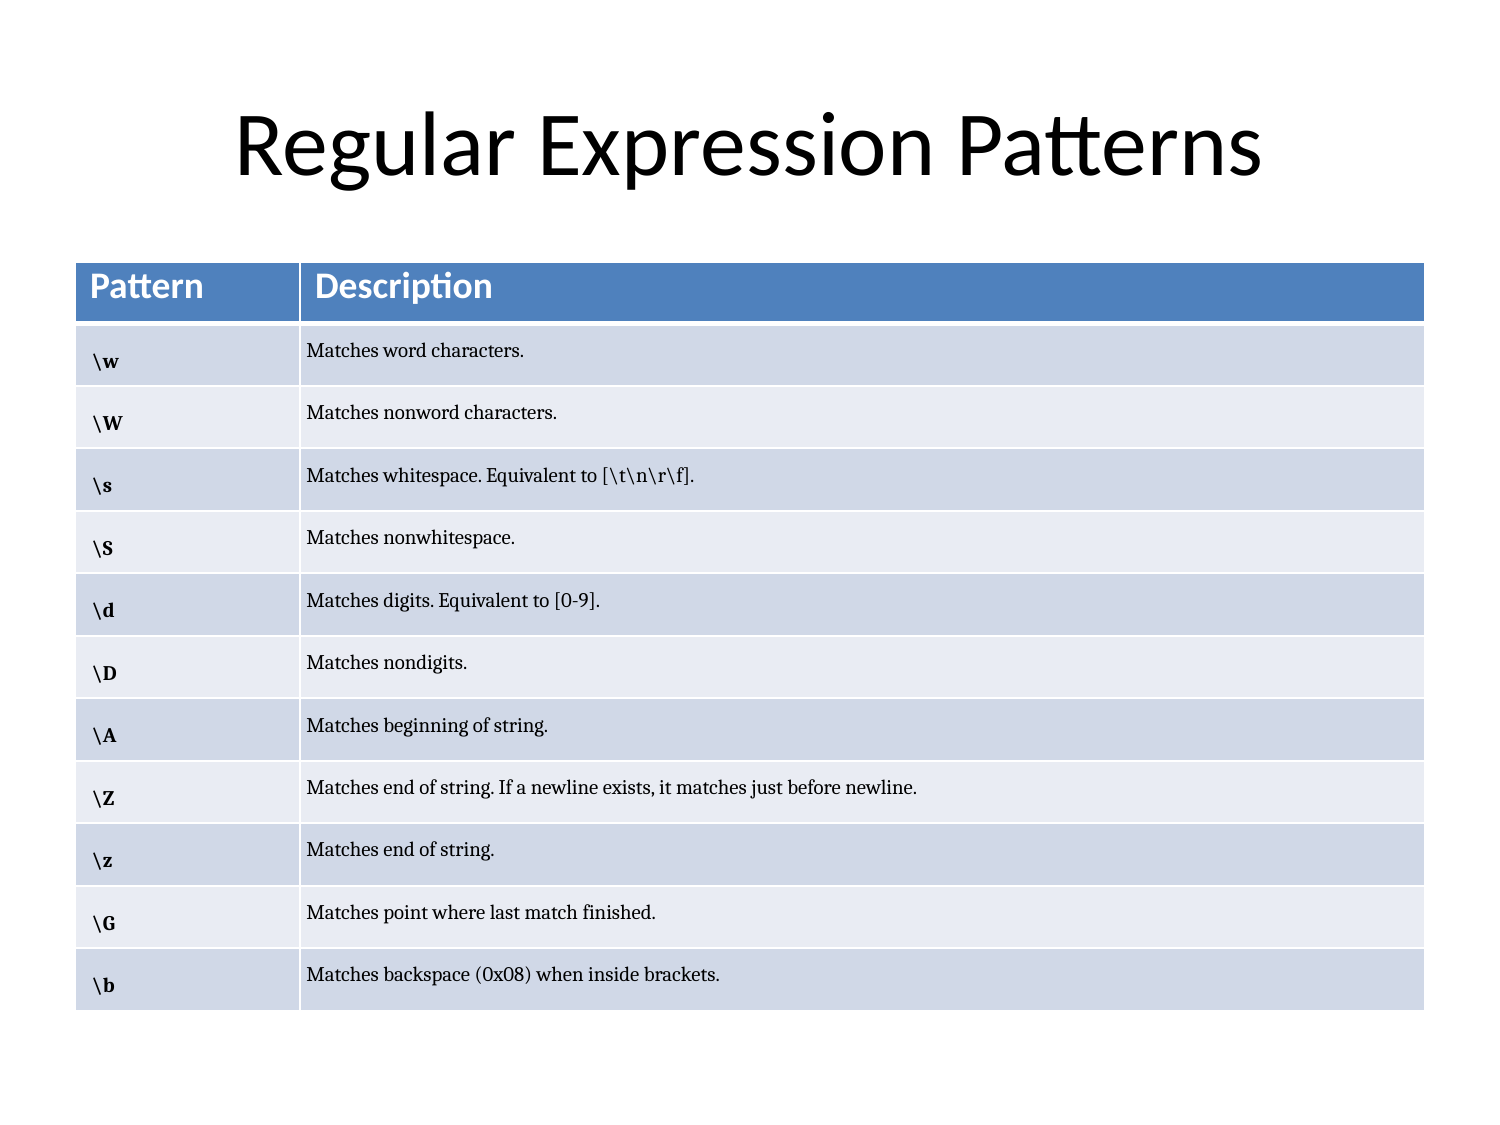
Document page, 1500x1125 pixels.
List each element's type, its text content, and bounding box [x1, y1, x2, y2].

table_header Description [301, 263, 1424, 321]
table_cell \W [76, 387, 299, 447]
table_cell Matches word characters. [301, 326, 1424, 385]
table_cell \A [76, 699, 299, 760]
table_cell Matches end of string. If a newline exists, it matches just before newline. [301, 762, 1424, 822]
table_cell \s [76, 449, 299, 510]
table_cell Matches point where last match finished. [301, 887, 1424, 947]
table_cell \S [76, 512, 299, 572]
table_cell \z [76, 824, 299, 885]
table_cell Matches end of string. [301, 824, 1424, 885]
title Regular Expression Patterns [75, 45, 1425, 233]
table_cell \d [76, 574, 299, 635]
table_cell Matches whitespace. Equivalent to [\t\n\r\f]. [301, 449, 1424, 510]
table_cell \b [76, 949, 299, 1010]
table_cell Matches nonwhitespace. [301, 512, 1424, 572]
table_cell Matches digits. Equivalent to [0-9]. [301, 574, 1424, 635]
table_header Pattern [76, 263, 299, 321]
table_cell Matches backspace (0x08) when inside brackets. [301, 949, 1424, 1010]
table_cell \w [76, 326, 299, 385]
table_cell \Z [76, 762, 299, 822]
table_cell Matches nonword characters. [301, 387, 1424, 447]
table_cell Matches nondigits. [301, 637, 1424, 697]
table_cell \D [76, 637, 299, 697]
table_cell \G [76, 887, 299, 947]
table_cell Matches beginning of string. [301, 699, 1424, 760]
